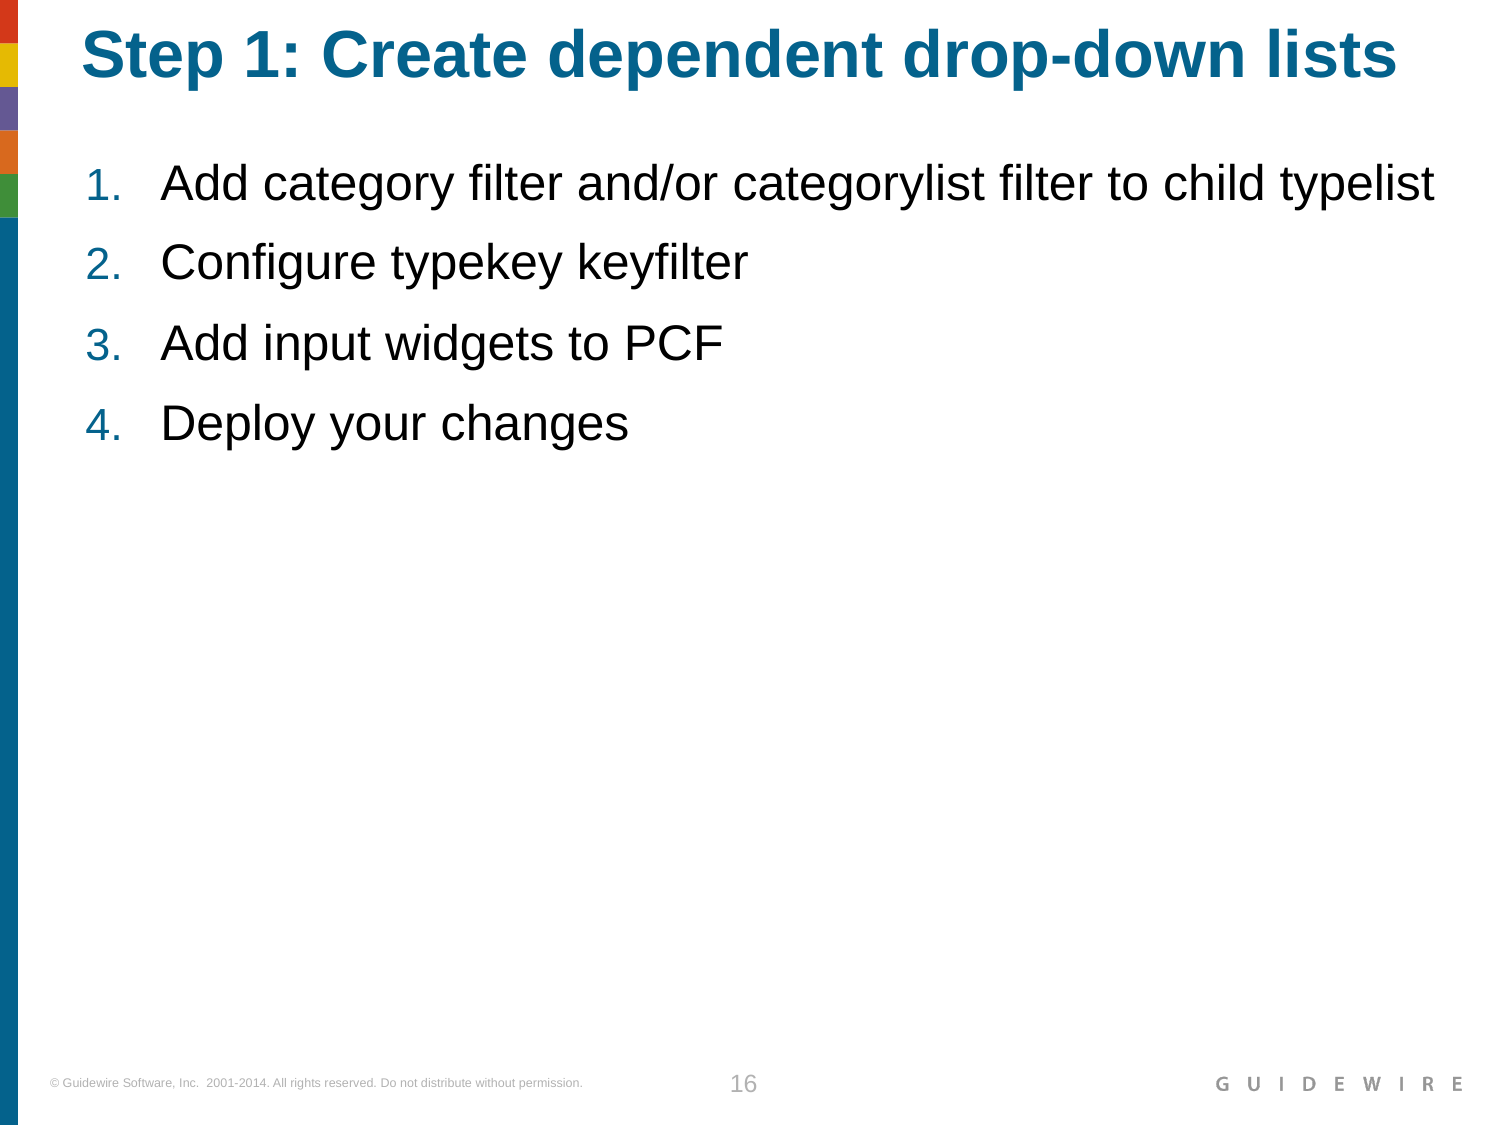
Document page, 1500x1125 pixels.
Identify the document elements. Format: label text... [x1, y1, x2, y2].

picture [1215, 1073, 1480, 1096]
title Step 1: Create dependent drop-down lists [81, 19, 1446, 142]
list Add category filter and/or categorylist filter to child typelist Configure typekey keyfilter Add input widgets to PCF Deploy your changes [85, 149, 1451, 1050]
